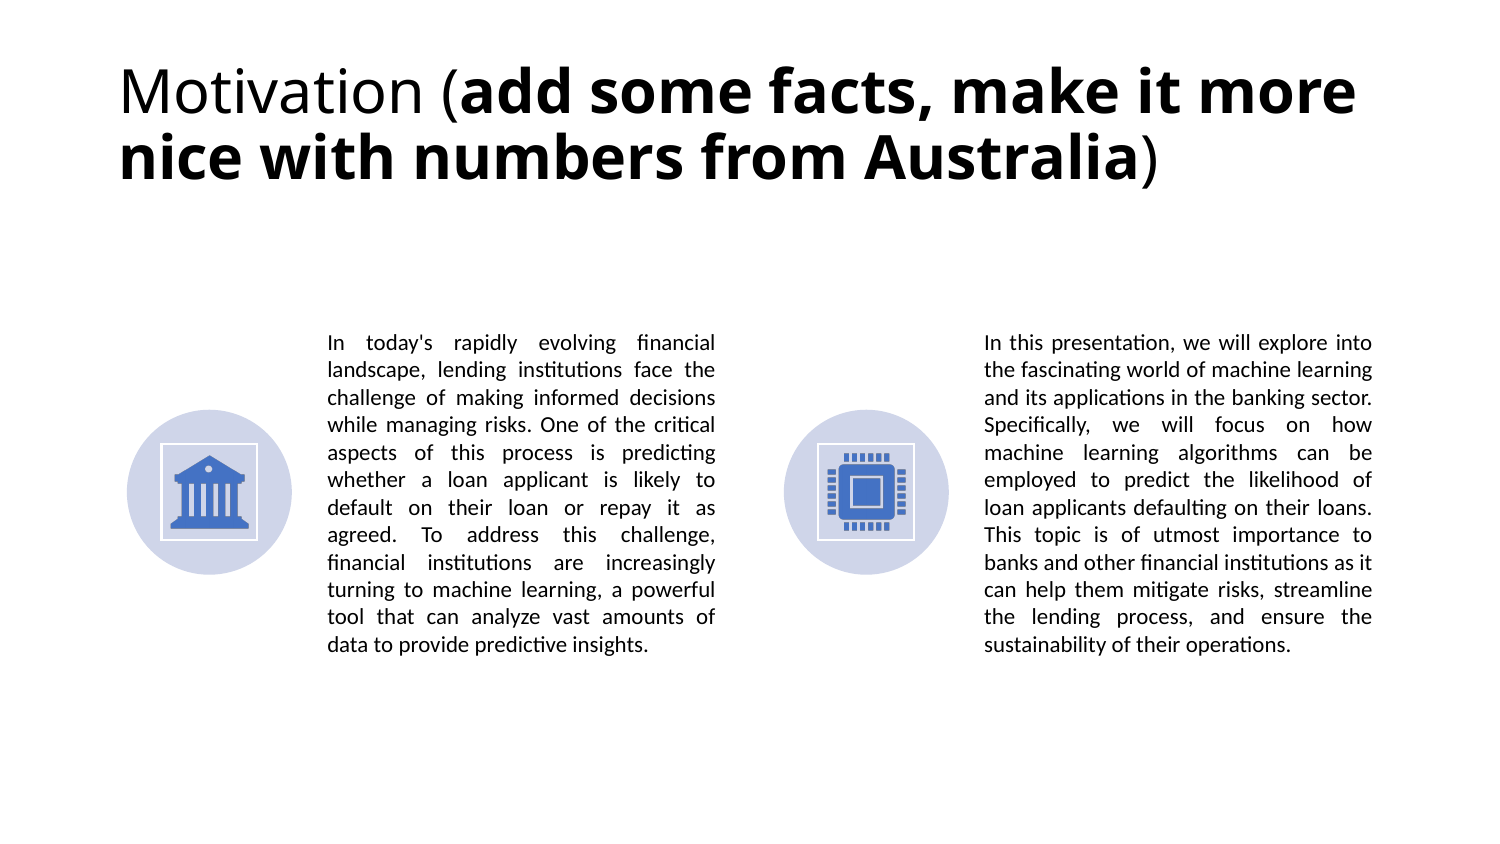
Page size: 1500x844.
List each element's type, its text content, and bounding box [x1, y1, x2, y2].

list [103, 224, 1397, 760]
title Motivation (add some facts, make it more nice with numbers from Australia) [103, 44, 1397, 208]
